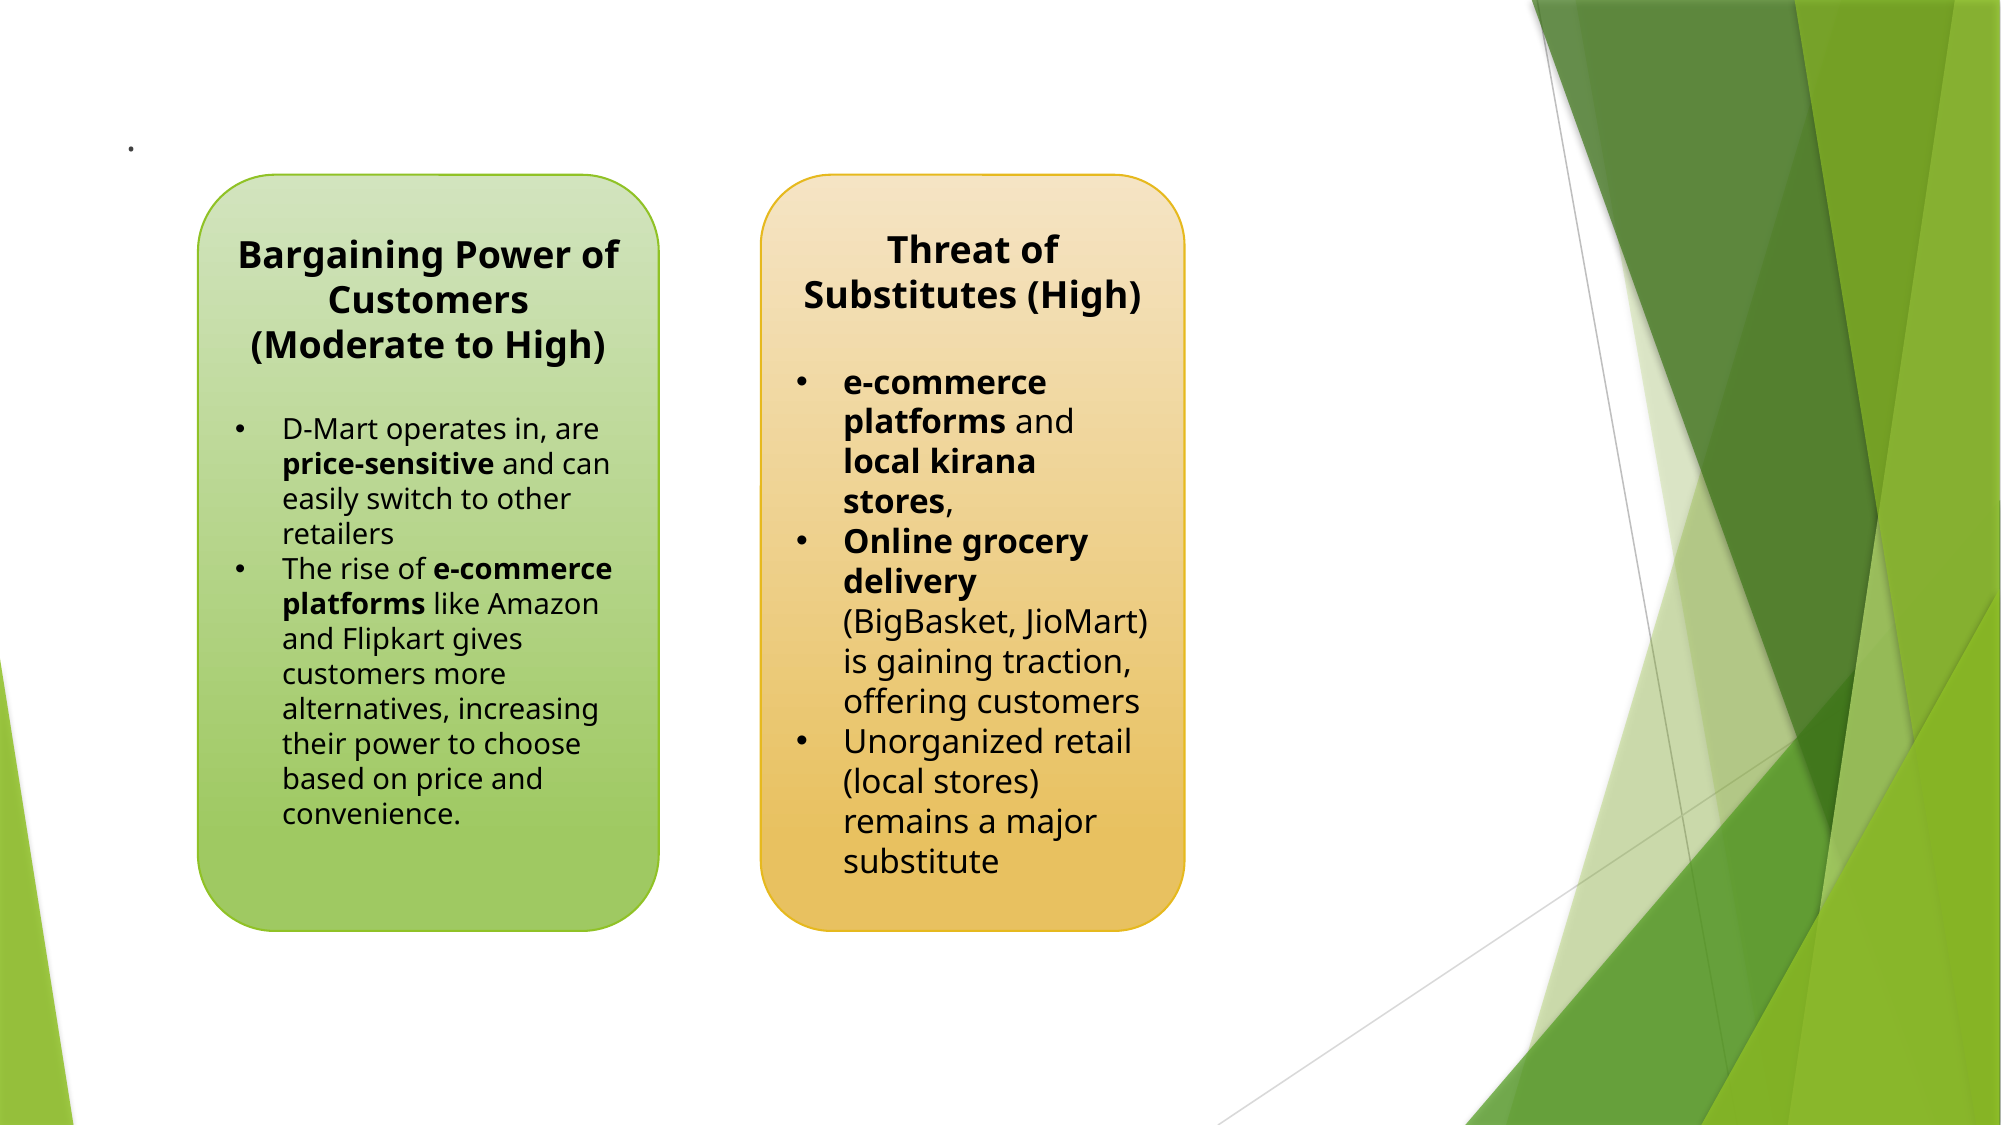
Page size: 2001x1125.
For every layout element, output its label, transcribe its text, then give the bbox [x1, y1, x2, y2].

list . [111, 106, 1522, 992]
text_box Threat of Substitutes (High) e-commerce platforms and local kirana stores, Online grocery delivery (BigBasket, JioMart) is gaining traction, offering customers Unorganized retail (local stores) remains a major substitute [759, 173, 1186, 932]
text_box Bargaining Power of Customers (Moderate to High) D-Mart operates in, are price-sensitive and can easily switch to other retailers The rise of e-commerce platforms like Amazon and Flipkart gives customers more alternatives, increasing their power to choose based on price and convenience. [196, 173, 660, 932]
